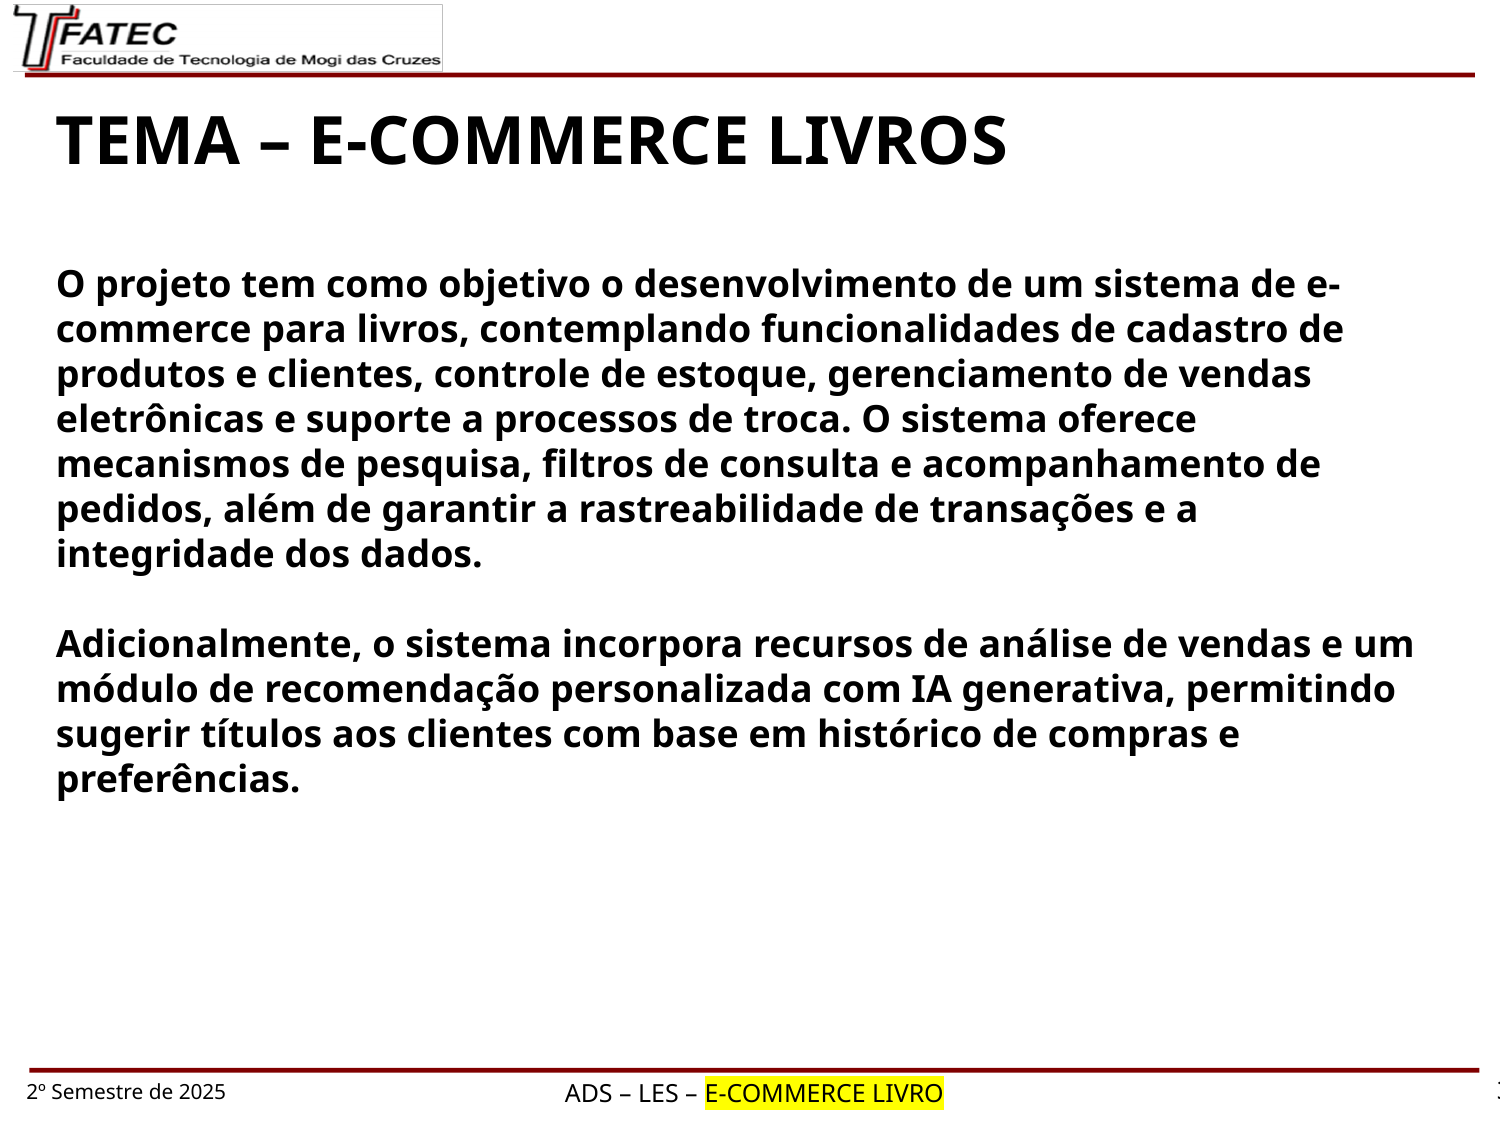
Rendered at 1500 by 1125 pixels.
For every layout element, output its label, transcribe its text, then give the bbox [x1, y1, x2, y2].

text_box TEMA – E-COMMERCE LIVROS [41, 90, 1475, 191]
text_box [0, 88, 429, 872]
text_box O projeto tem como objetivo o desenvolvimento de um sistema de e-commerce para livros, contemplando funcionalidades de cadastro de produtos e clientes, controle de estoque, gerenciamento de vendas eletrônicas e suporte a processos de troca. O sistema oferece mecanismos de pesquisa, filtros de consulta e acompanhamento de pedidos, além de garantir a rastreabilidade de transações e a integridade dos dados. Adicionalmente, o sistema incorpora recursos de análise de vendas e um módulo de recomendação personalizada com IA generativa, permitindo sugerir títulos aos clientes com base em histórico de compras e preferências. [41, 252, 1436, 868]
picture [12, 4, 443, 72]
